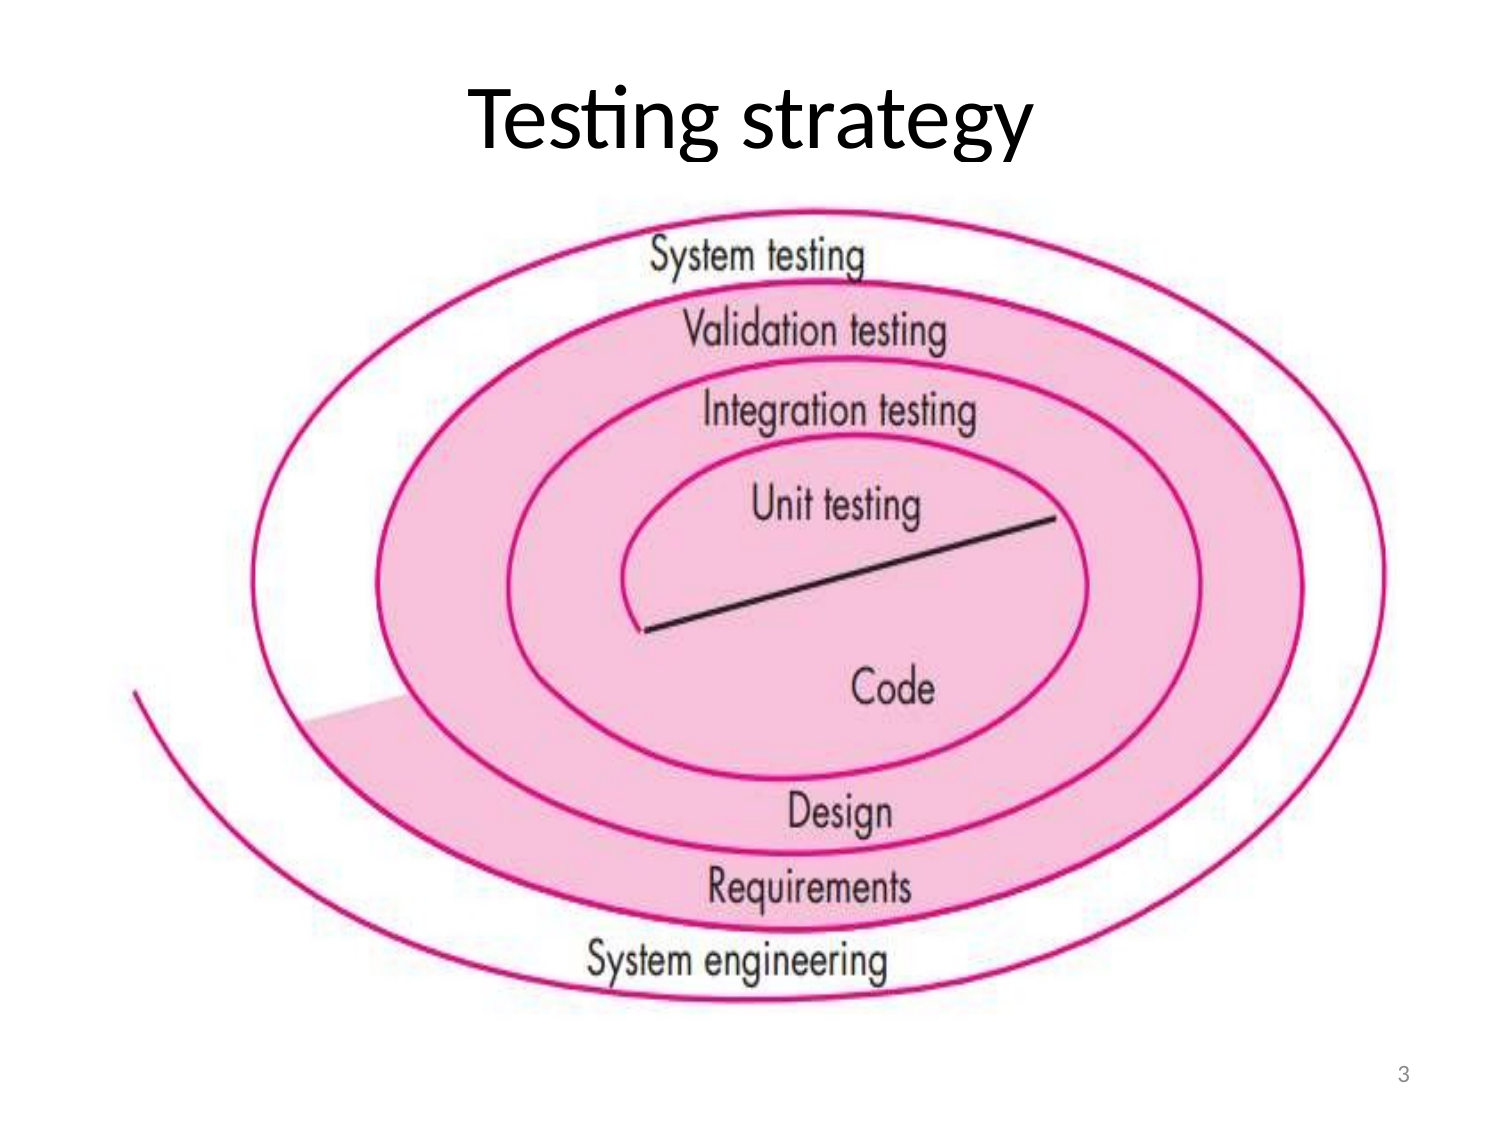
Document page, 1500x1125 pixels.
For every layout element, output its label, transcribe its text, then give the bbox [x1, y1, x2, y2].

text_box [0, 162, 1500, 1063]
slide_number 3 [1074, 1042, 1425, 1103]
title Testing strategy [457, 15, 1044, 162]
